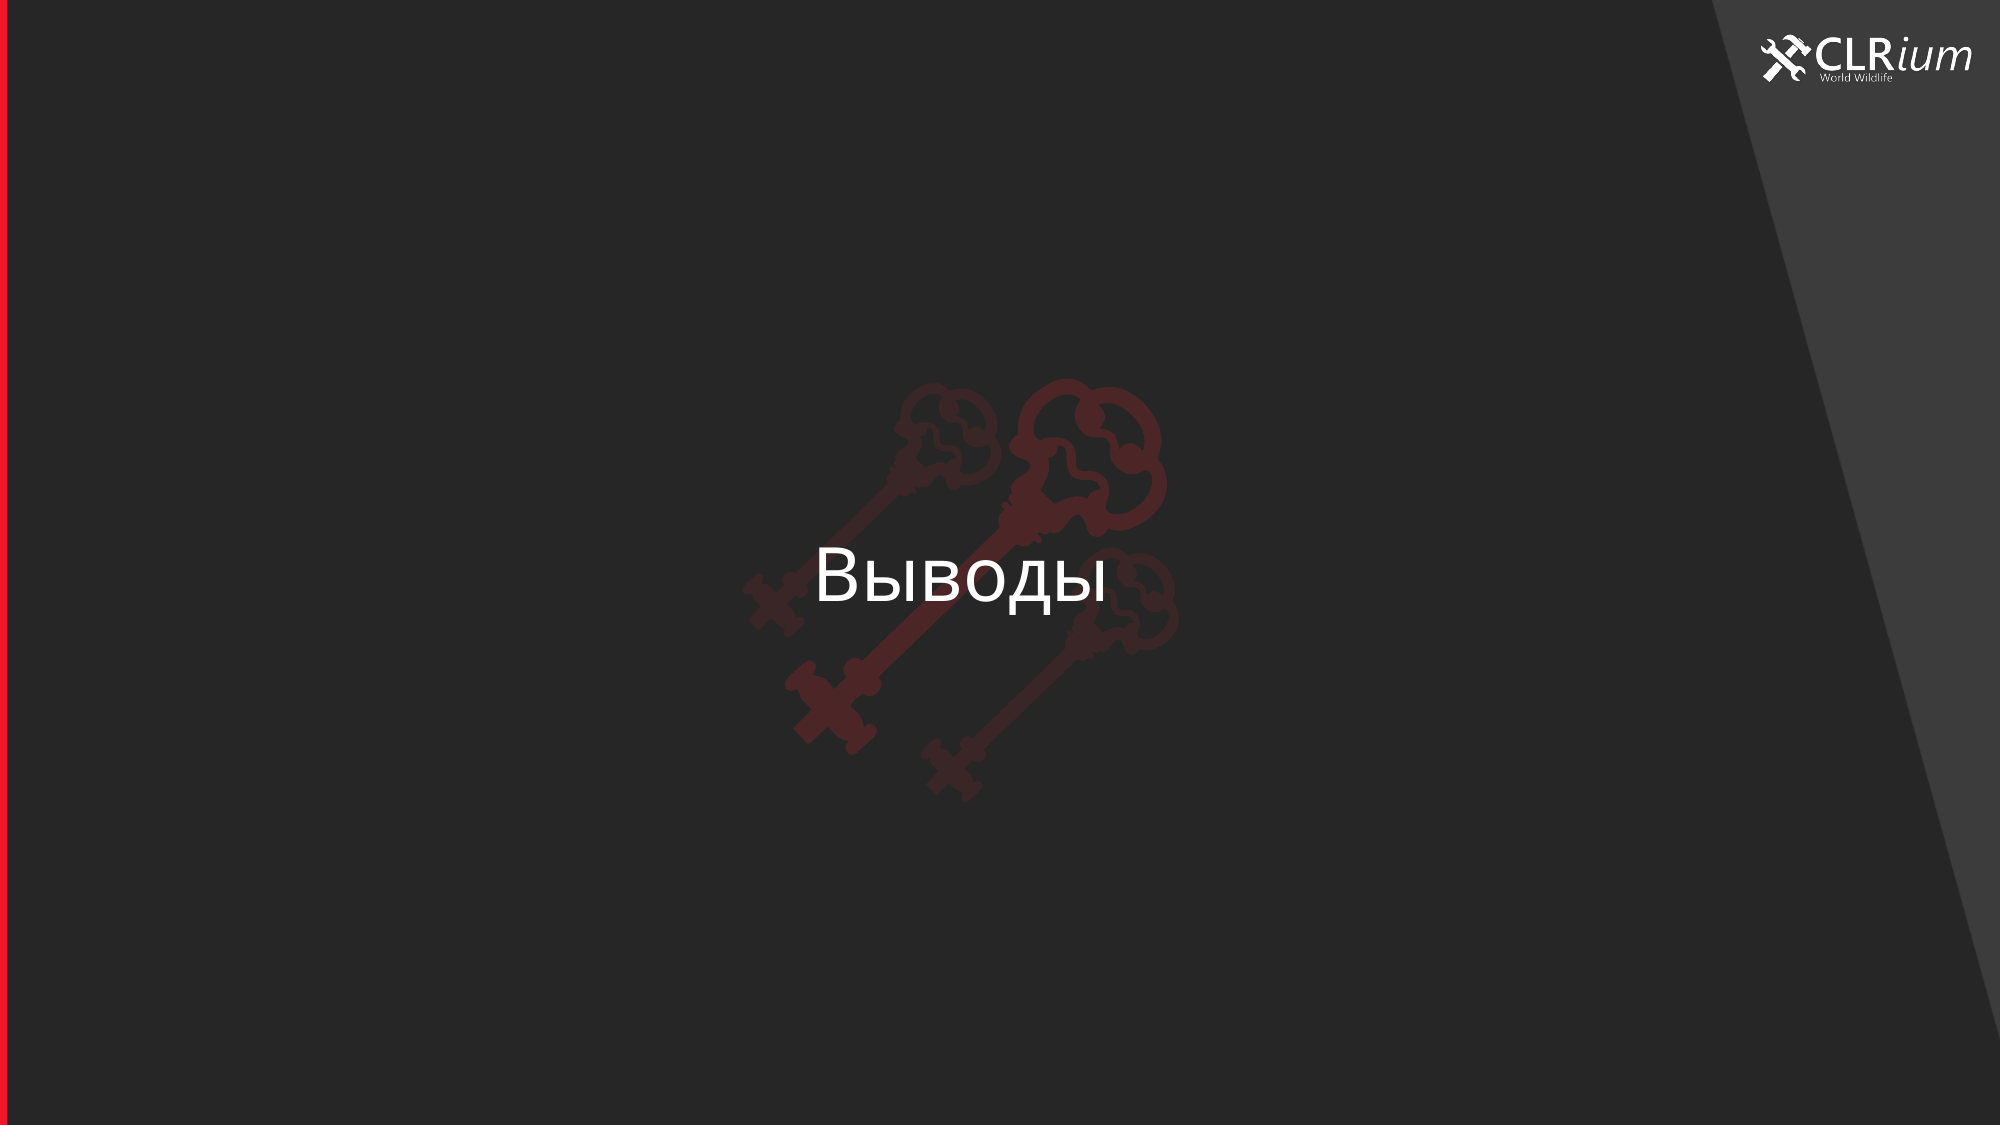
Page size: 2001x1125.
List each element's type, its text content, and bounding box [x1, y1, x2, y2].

picture [1712, 0, 2000, 1125]
title Выводы [137, 498, 1786, 656]
